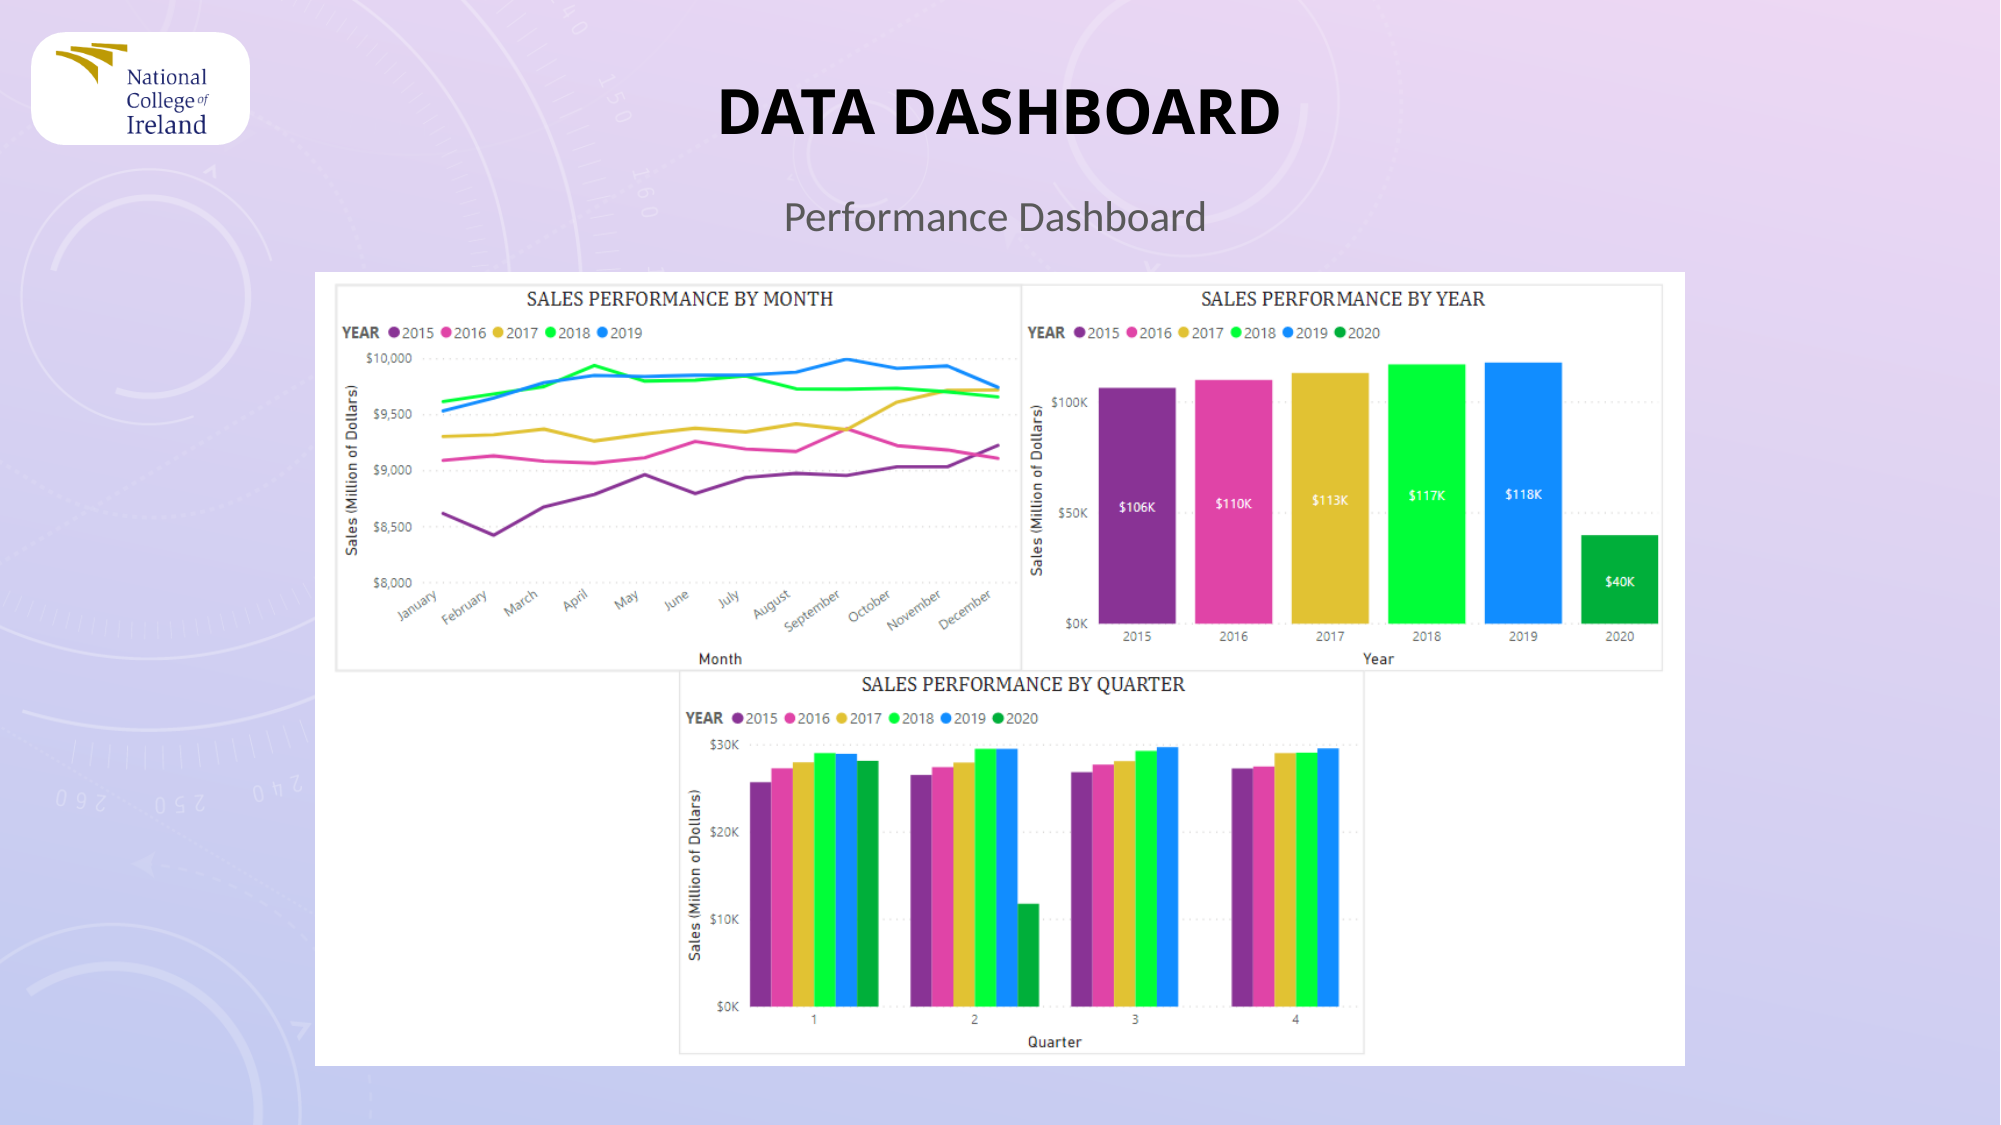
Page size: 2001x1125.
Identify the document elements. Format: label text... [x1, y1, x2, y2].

picture [0, 0, 2000, 1125]
text_box Performance Dashboard [768, 186, 1232, 260]
text_box Data DASHBOARD [447, 32, 1552, 187]
